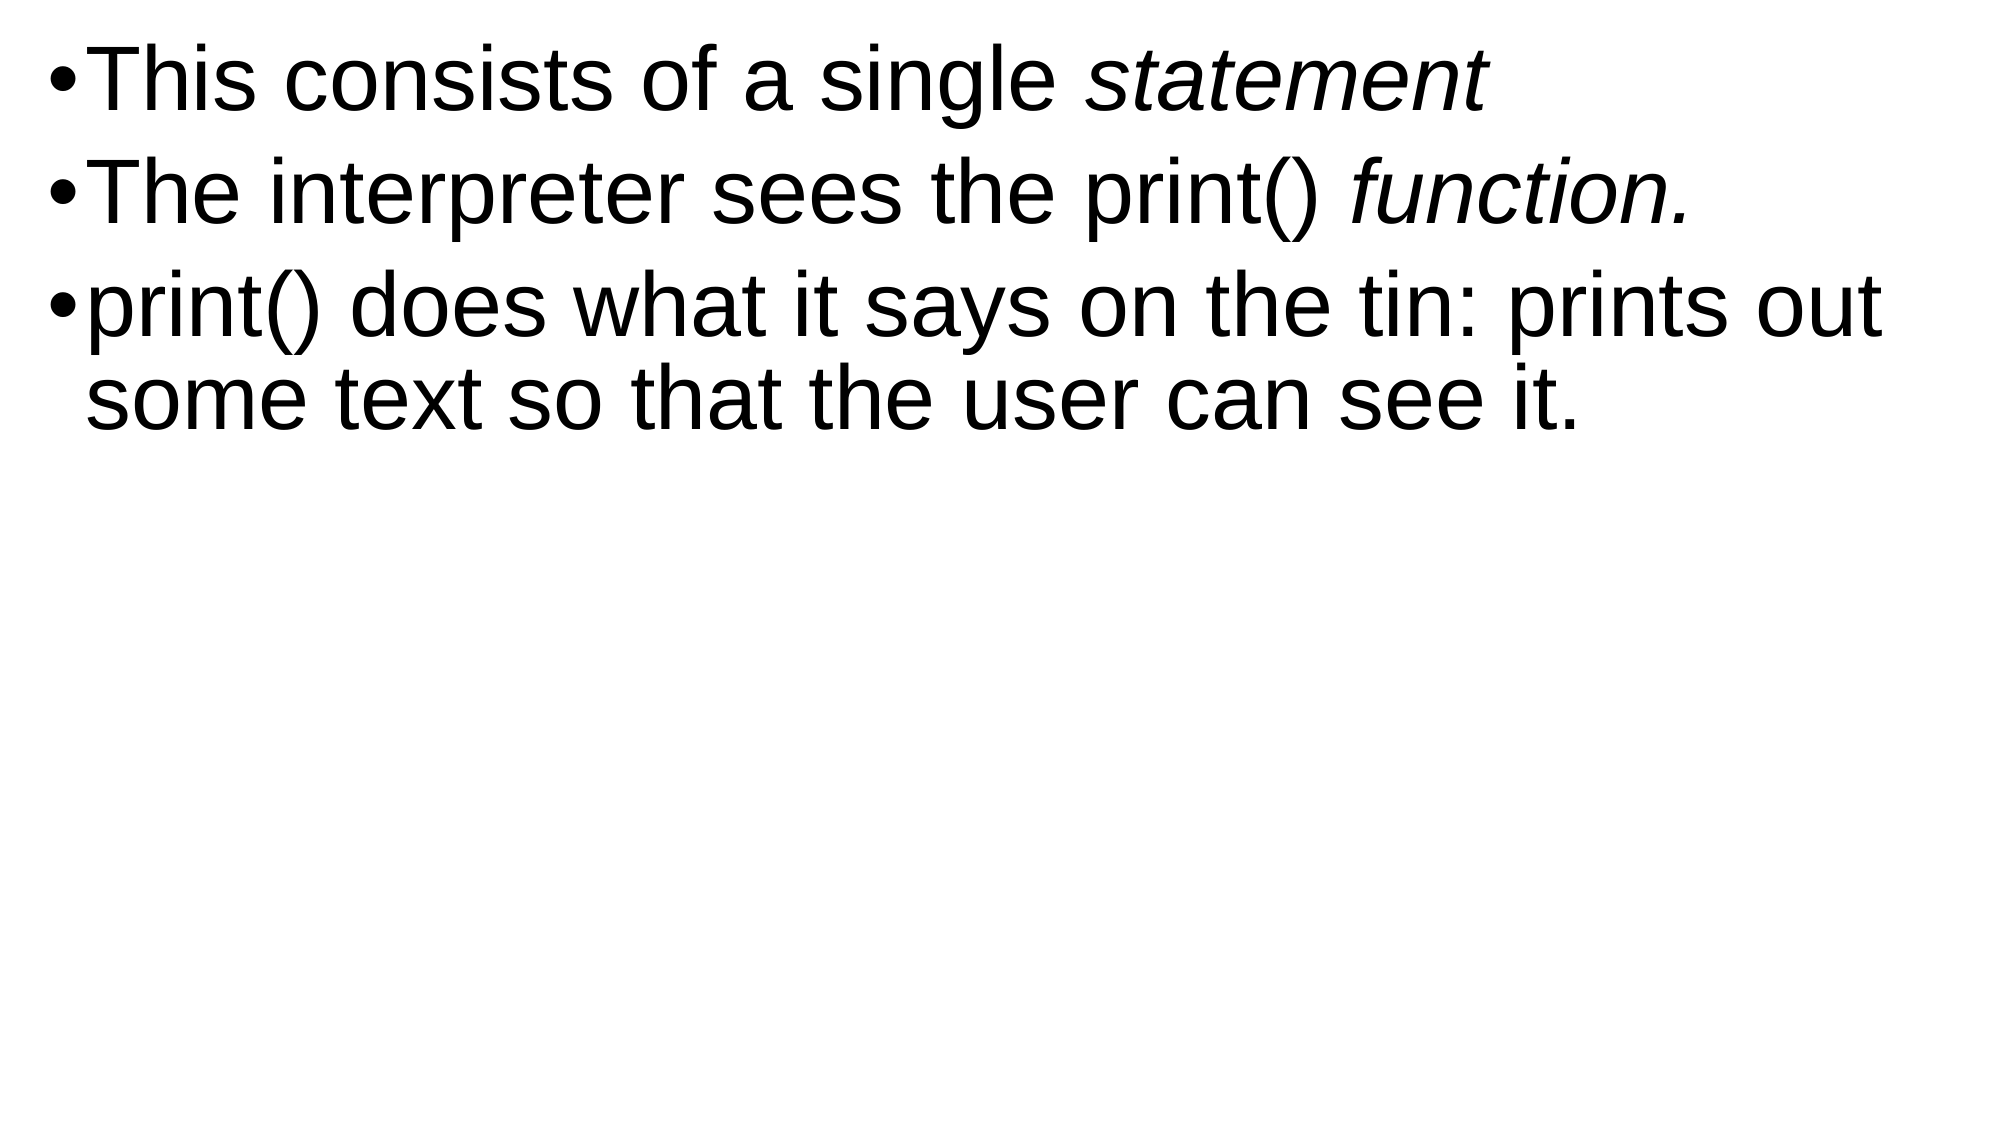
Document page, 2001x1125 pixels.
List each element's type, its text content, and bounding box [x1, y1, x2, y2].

list This consists of a single statement The interpreter sees the print() function. print() does what it says on the tin: prints out some text so that the user can see it. [32, 29, 1967, 1091]
